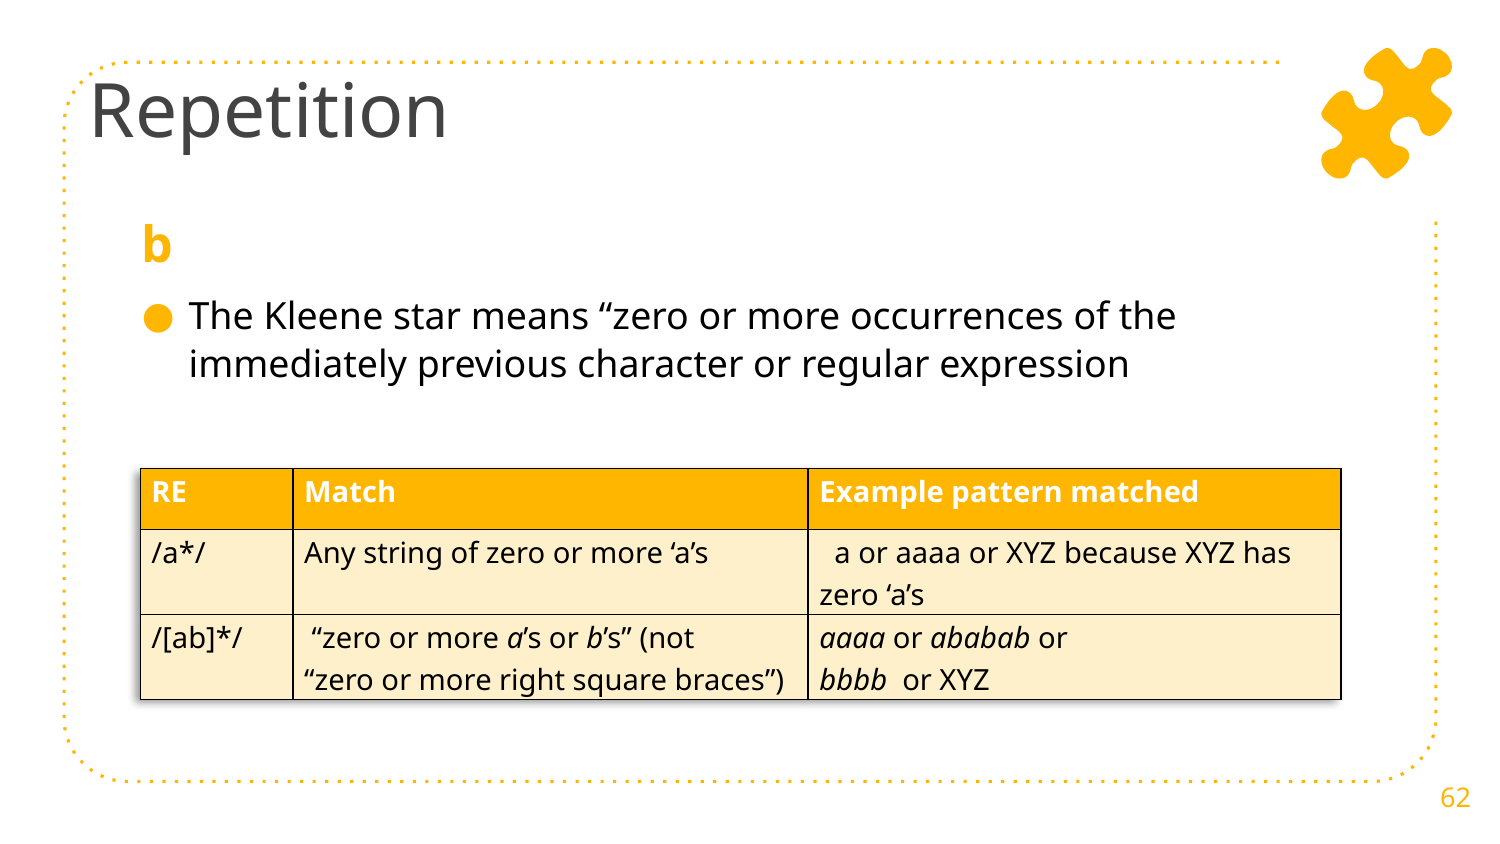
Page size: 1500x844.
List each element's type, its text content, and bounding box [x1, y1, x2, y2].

table_header RE [141, 469, 292, 529]
list b The Kleene star means “zero or more occurrences of the immediately previous character or regular expression . [126, 192, 1374, 334]
title Repetition [73, 48, 1200, 189]
slide_number 62 [1411, 753, 1500, 844]
table_cell Any string of zero or more ‘a’s [294, 530, 807, 614]
table_header Example pattern matched [809, 469, 1340, 529]
text_box [1321, 47, 1452, 179]
table_cell a or aaaa or XYZ because XYZ has zero ‘a’s [809, 530, 1340, 614]
table_cell aaaa or ababab or bbbb or XYZ [809, 615, 1340, 699]
table_cell /a*/ [141, 530, 292, 614]
table_cell /[ab]*/ [141, 615, 292, 699]
table_cell “zero or more a’s or b’s” (not “zero or more right square braces”) [294, 615, 807, 699]
table_header Match [294, 469, 807, 529]
